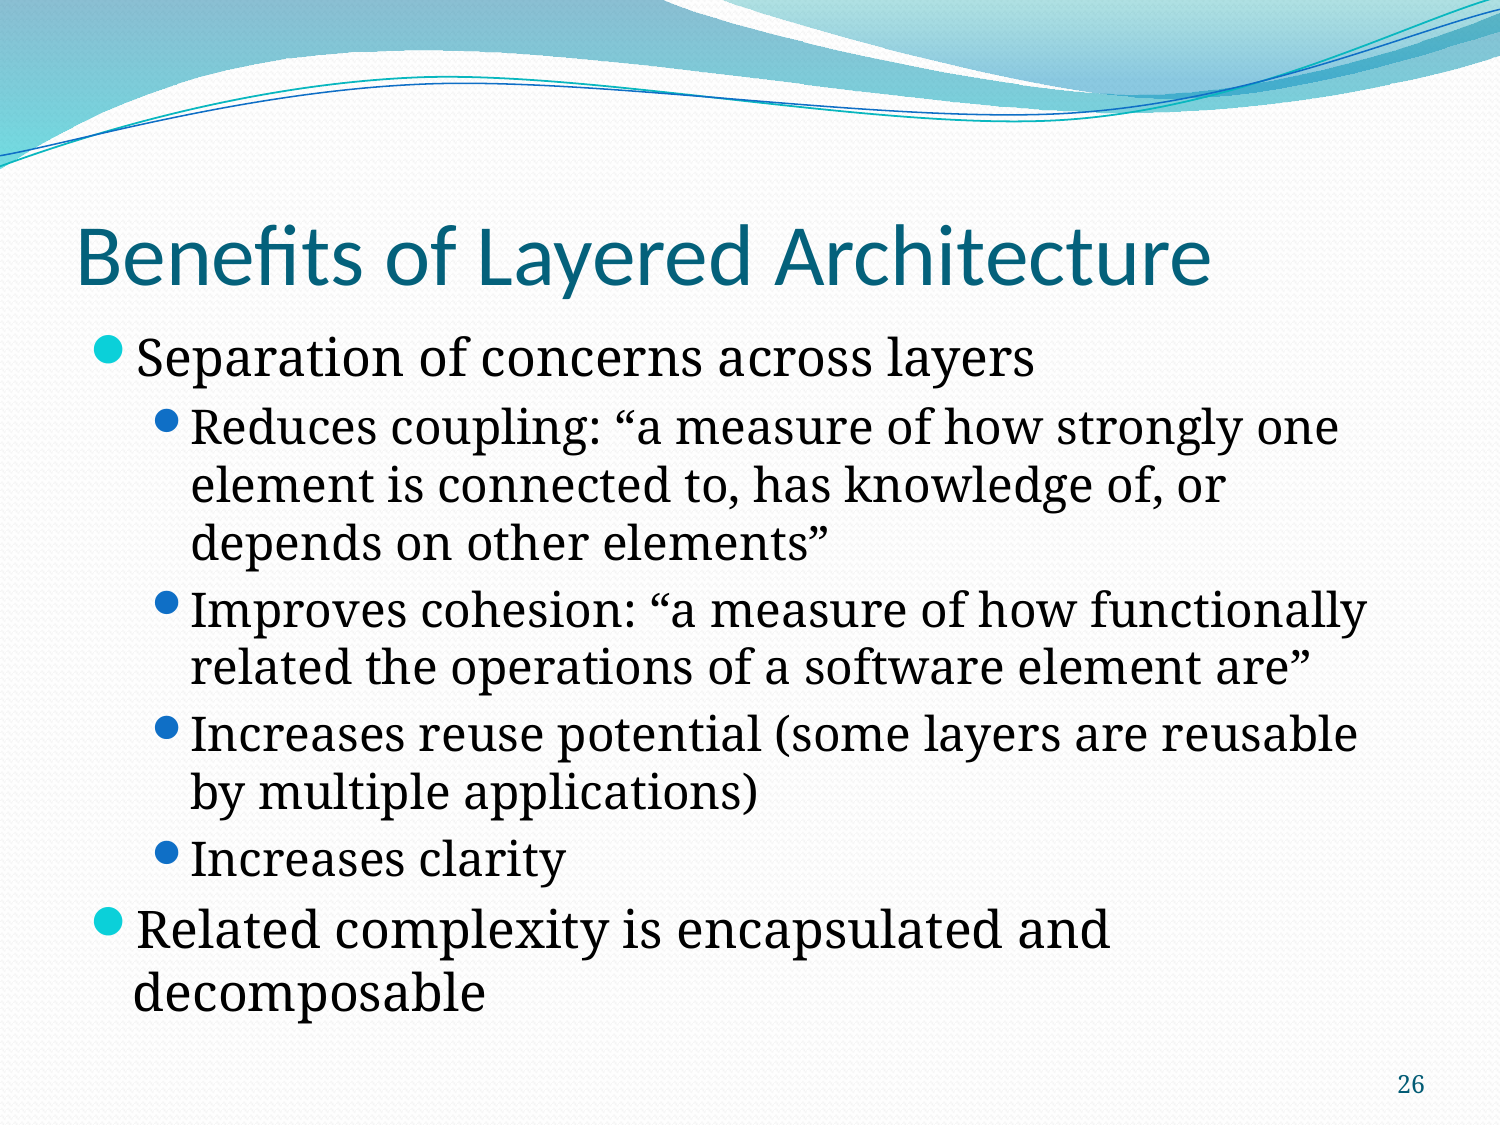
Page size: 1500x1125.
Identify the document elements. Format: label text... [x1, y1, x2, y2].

list Separation of concerns across layers Reduces coupling: “a measure of how strongly one element is connected to, has knowledge of, or depends on other elements” Improves cohesion: “a measure of how functionally related the operations of a software element are” Increases reuse potential (some layers are reusable by multiple applications) Increases clarity Related complexity is encapsulated and decomposable [75, 317, 1425, 1038]
slide_number 26 [1299, 1042, 1425, 1103]
title Benefits of Layered Architecture [75, 115, 1425, 303]
